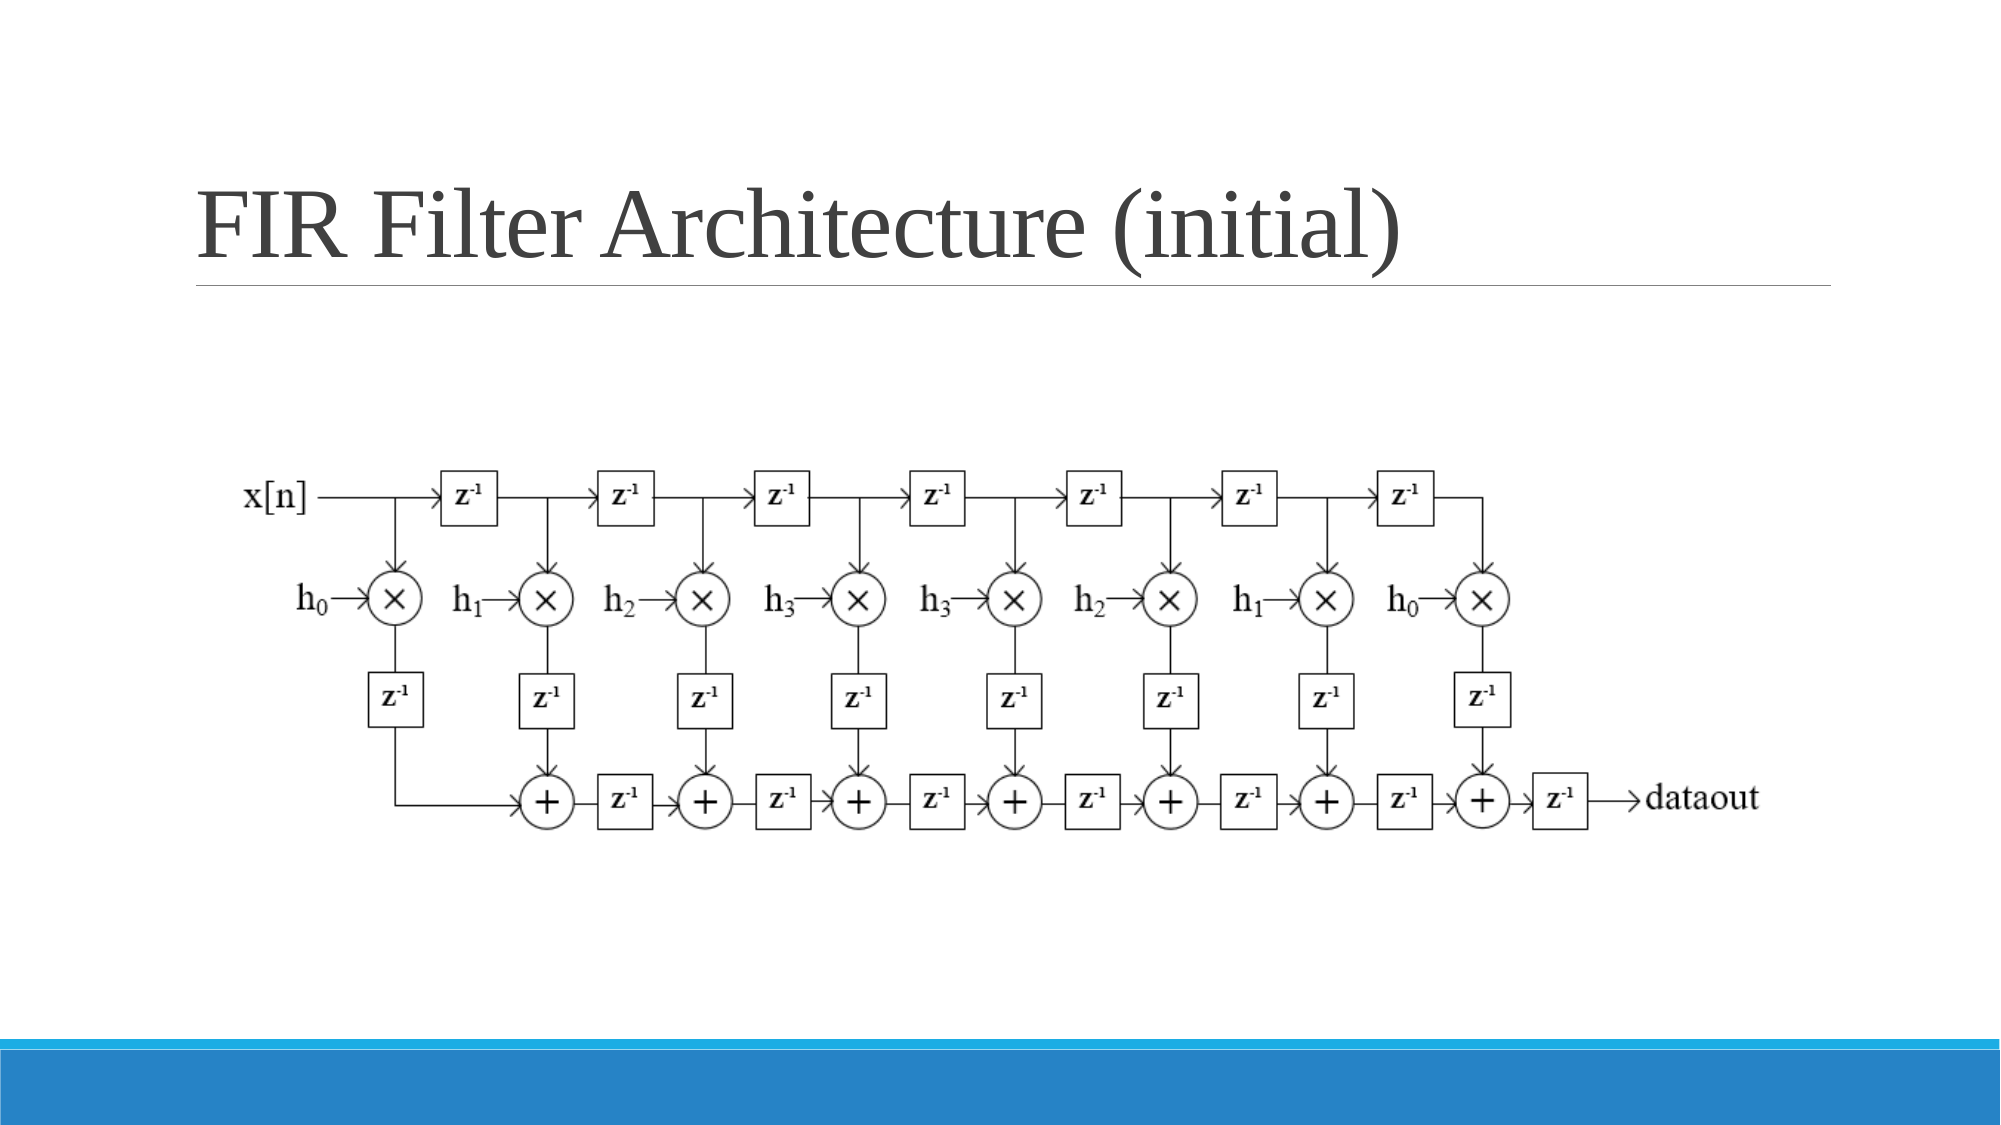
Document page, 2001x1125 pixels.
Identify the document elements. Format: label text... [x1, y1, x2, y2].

title FIR Filter Architecture (initial) [180, 47, 1830, 285]
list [229, 440, 1781, 852]
